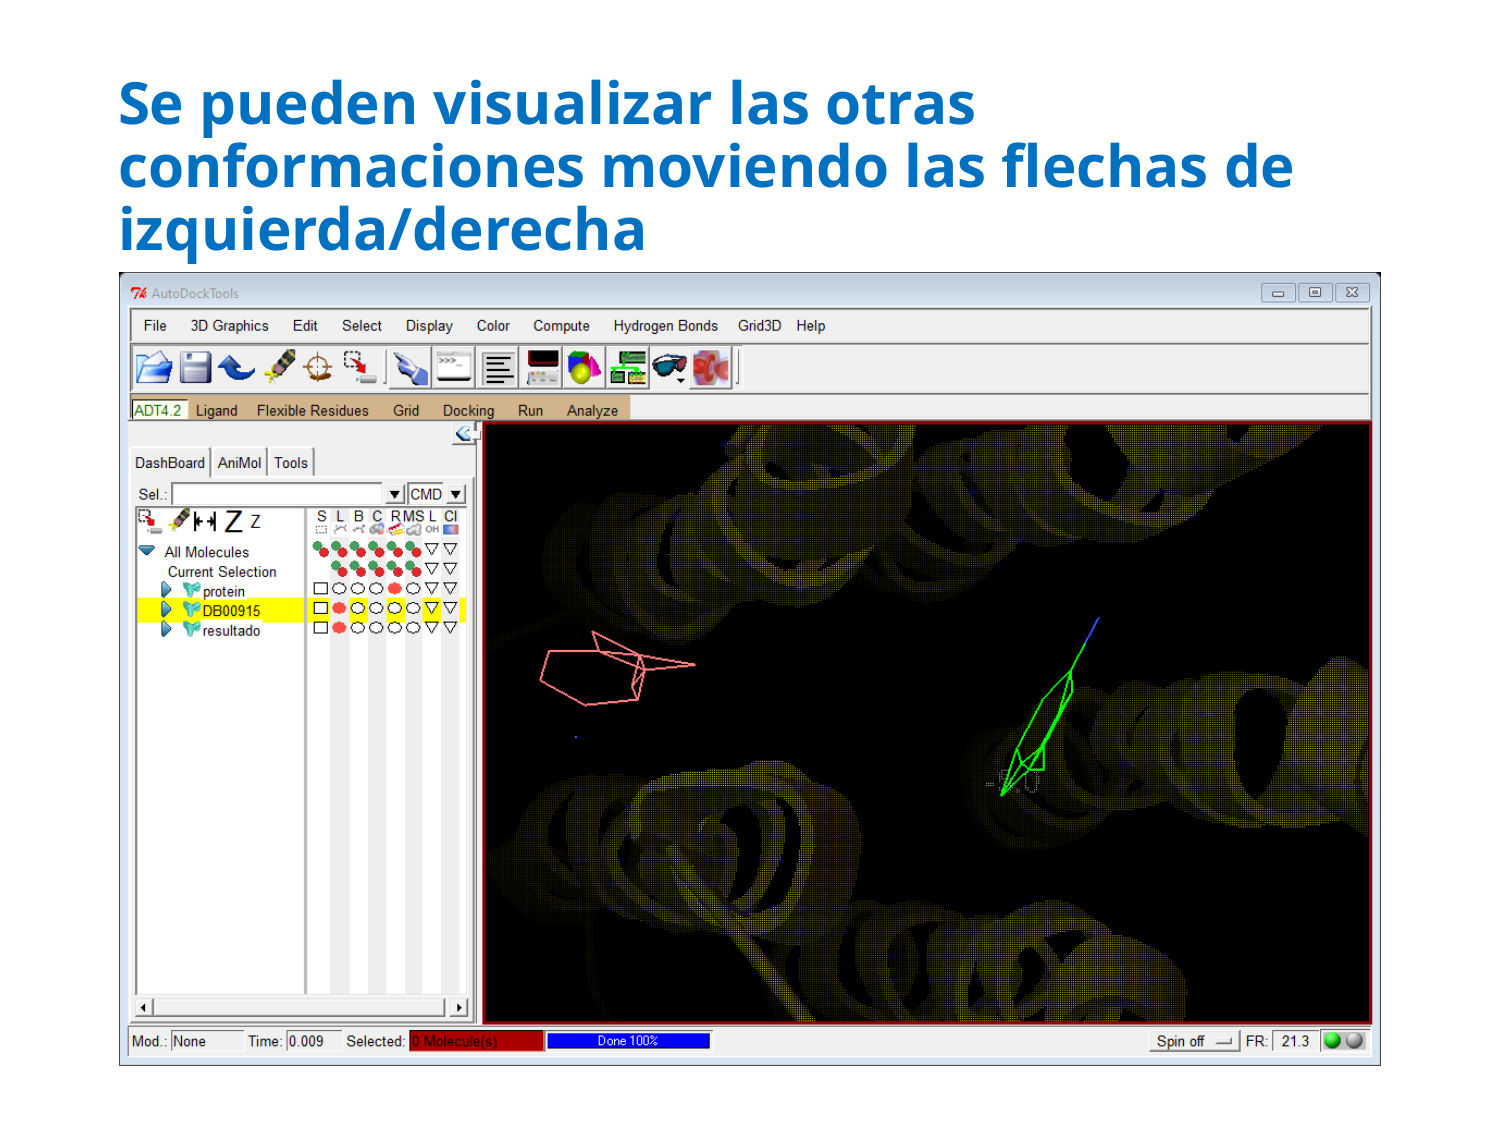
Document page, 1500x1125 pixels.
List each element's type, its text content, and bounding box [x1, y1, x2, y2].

title Se pueden visualizar las otras conformaciones moviendo las flechas de izquierda/derecha [103, 59, 1397, 278]
picture [119, 272, 1381, 1066]
